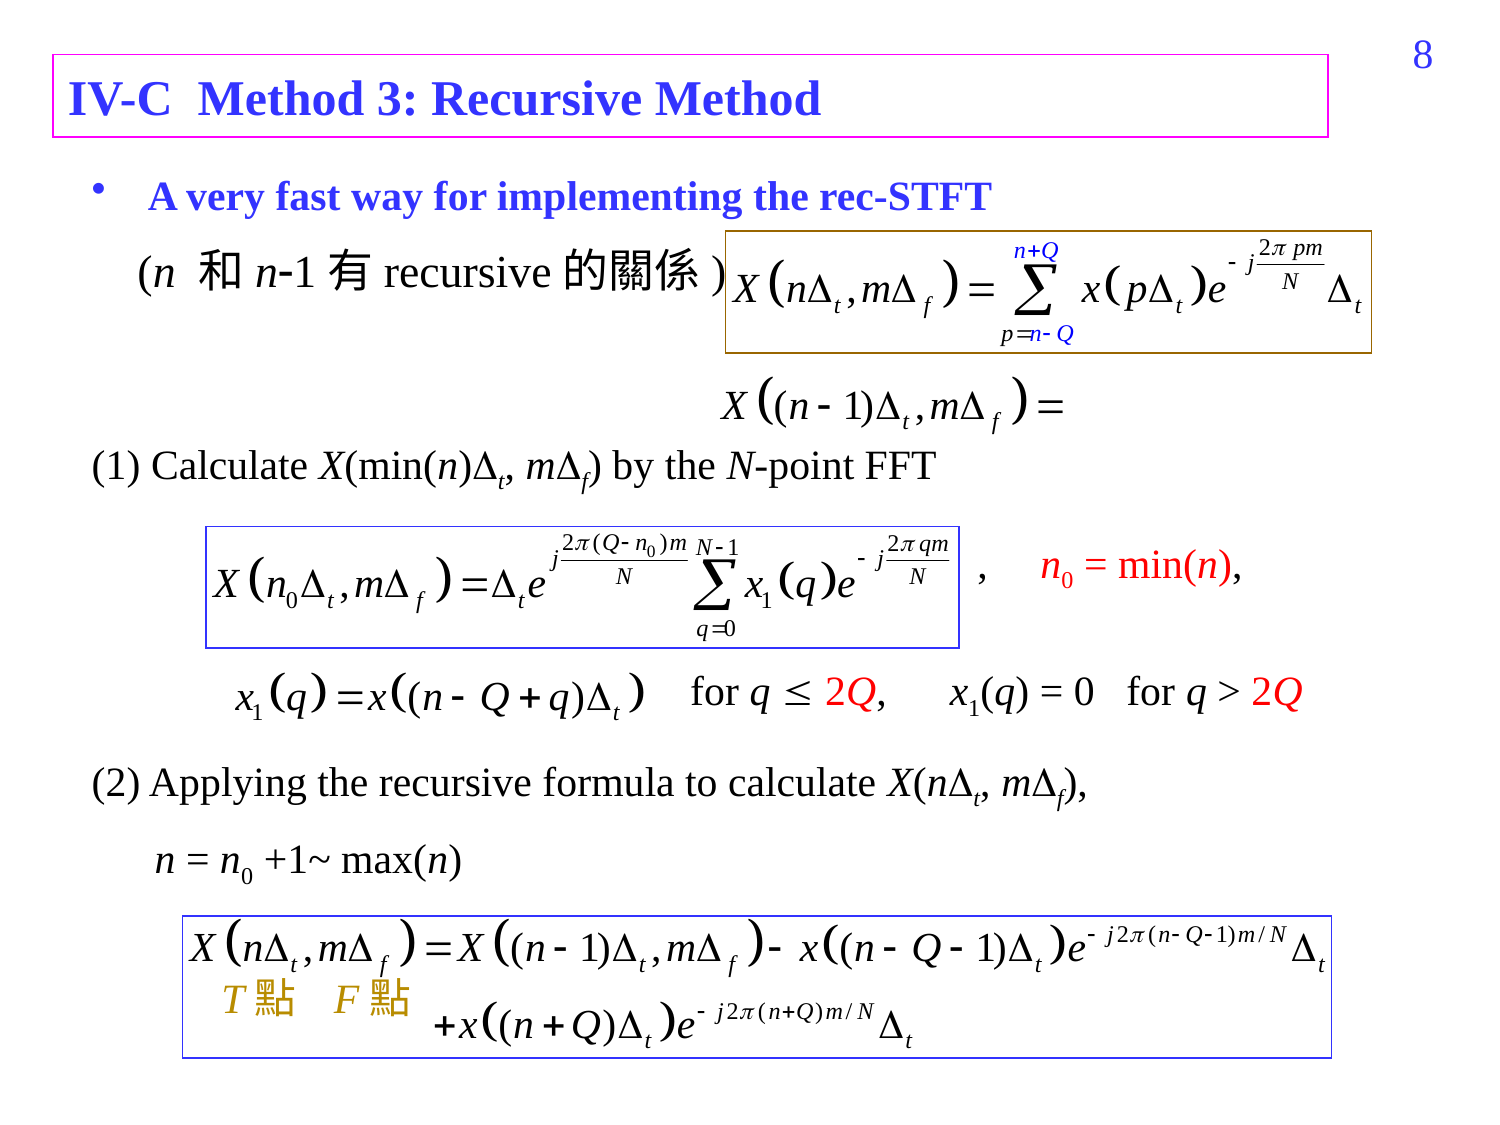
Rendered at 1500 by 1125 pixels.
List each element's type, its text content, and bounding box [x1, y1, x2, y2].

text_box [229, 668, 652, 731]
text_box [182, 916, 1332, 1058]
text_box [206, 526, 959, 648]
slide_number 102 [1293, 18, 1449, 98]
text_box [725, 231, 1371, 353]
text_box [714, 373, 1062, 445]
text_box A very fast way for implementing the rec-STFT (n 和n1有recursive的關係) (1) Calculate X(min(n)t, mf) by the N-point FFT , n0 = min(n), for q  2Q, x1(q) = 0 for q > 2Q (2) Applying the recursive formula to calculate X(nt, mf), n = n0 +1~ max(n) [76, 509, 1377, 1039]
text_box A very fast way for implementing the rec-STFT (n 和n1有recursive的關係) (1) Calculate X(min(n)t, mf) by the N-point FFT , n0 = min(n), for q  2Q, x1(q) = 0 for q > 2Q (2) Applying the recursive formula to calculate X(nt, mf), n = n0 +1~ max(n) [76, 160, 1377, 508]
text_box IV-C Method 3: Recursive Method [53, 54, 1329, 138]
